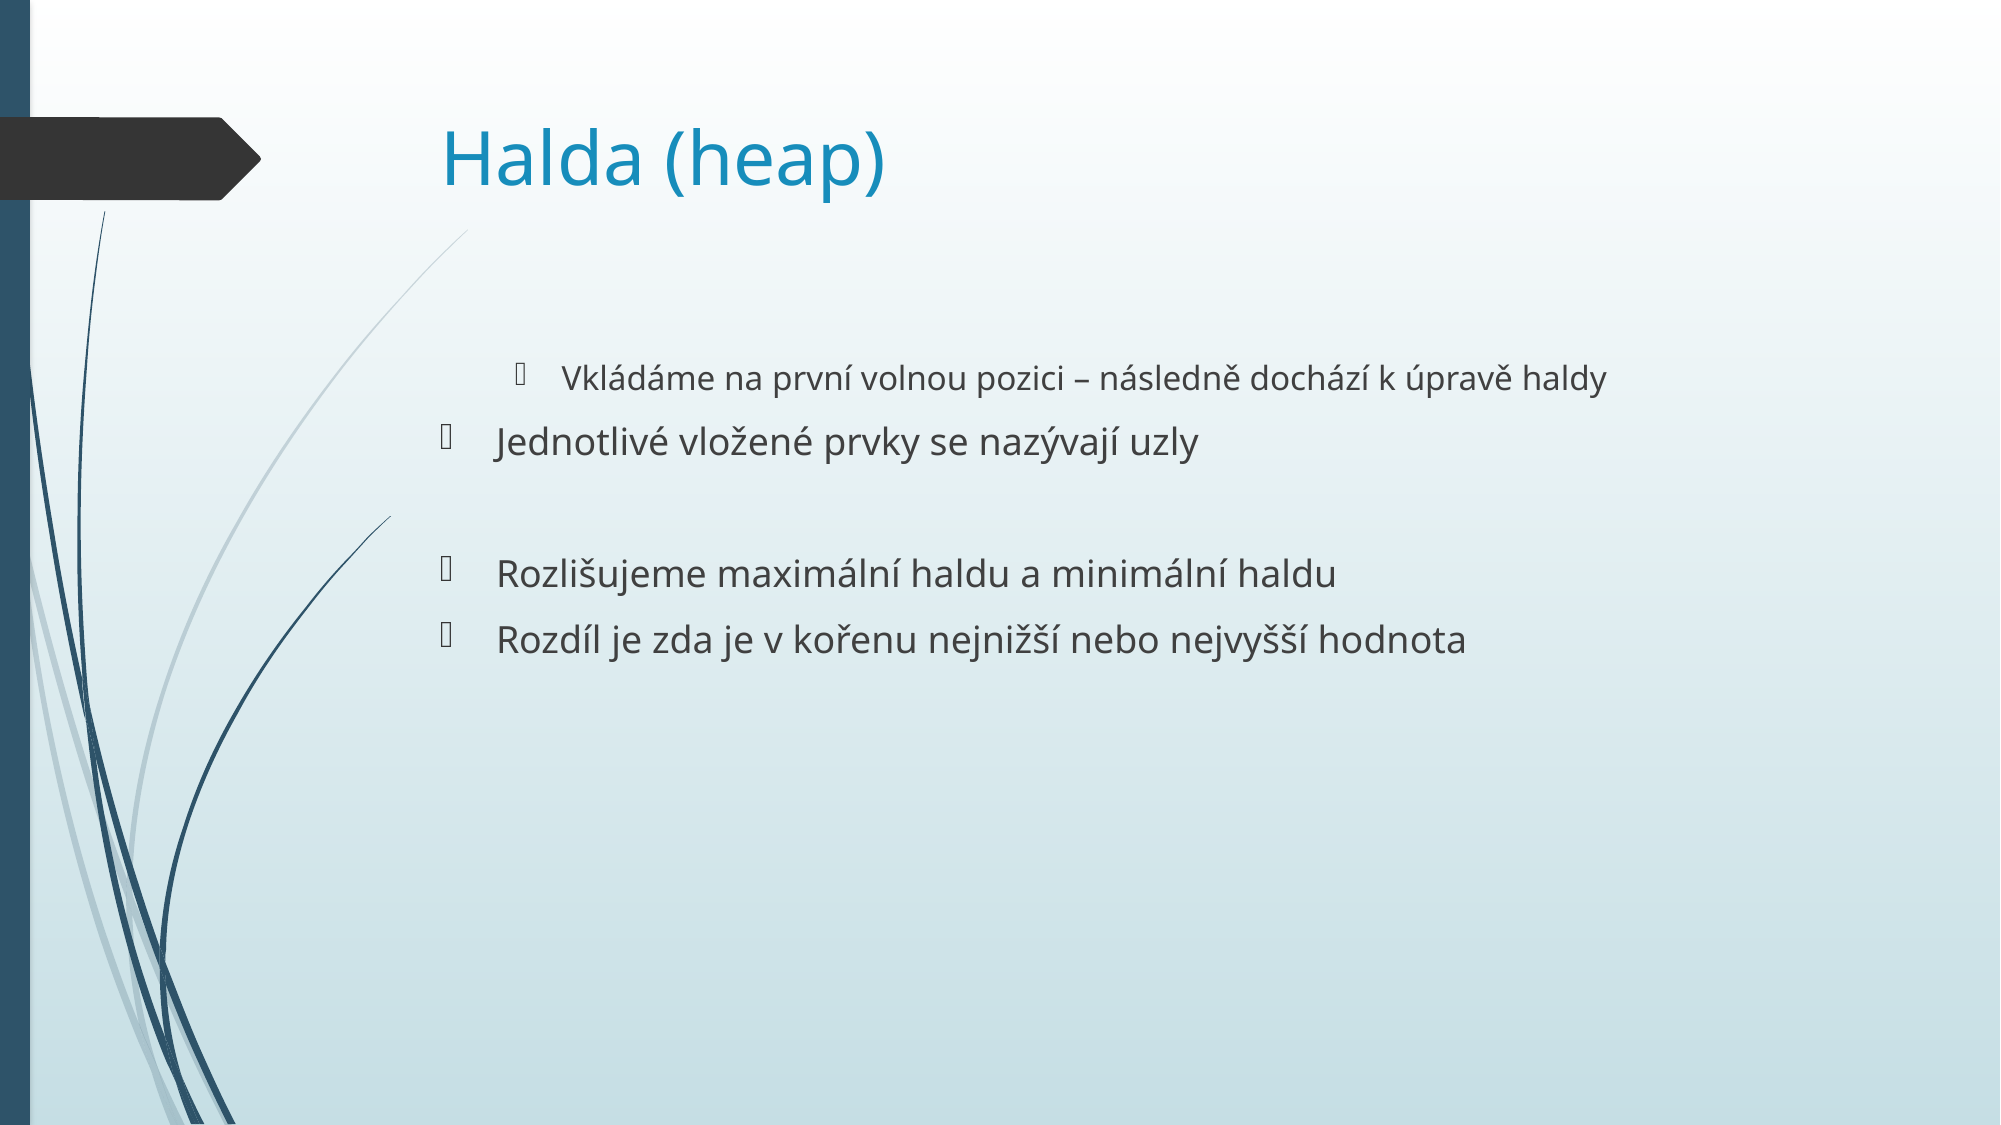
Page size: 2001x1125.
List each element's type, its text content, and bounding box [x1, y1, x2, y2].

title Halda (heap) [425, 102, 1888, 313]
list Vkládáme na první volnou pozici – následně dochází k úpravě haldy Jednotlivé vložené prvky se nazývají uzly Rozlišujeme maximální haldu a minimální haldu Rozdíl je zda je v kořenu nejnižší nebo nejvyšší hodnota [424, 350, 1888, 970]
